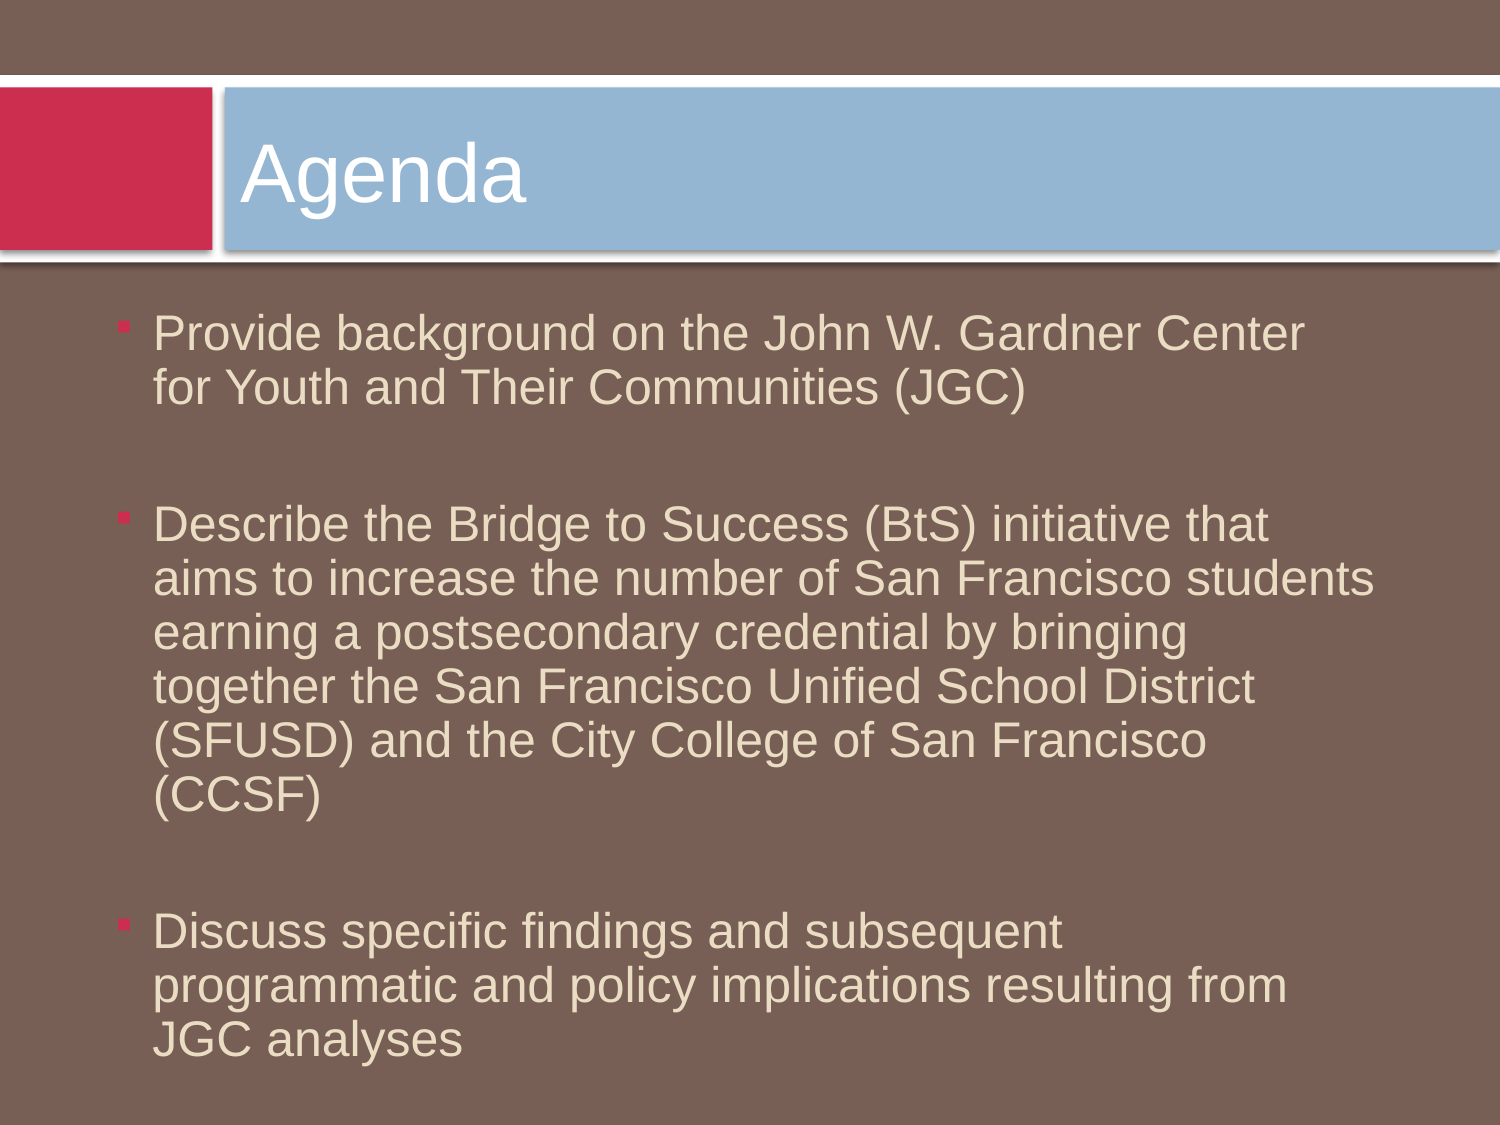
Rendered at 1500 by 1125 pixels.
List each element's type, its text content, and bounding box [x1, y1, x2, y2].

title Agenda [224, 87, 1476, 251]
list Provide background on the John W. Gardner Center for Youth and Their Communities (JGC) Describe the Bridge to Success (BtS) initiative that aims to increase the number of San Francisco students earning a postsecondary credential by bringing together the San Francisco Unified School District (SFUSD) and the City College of San Francisco (CCSF) Discuss specific findings and subsequent programmatic and policy implications resulting from JGC analyses [99, 299, 1394, 1063]
